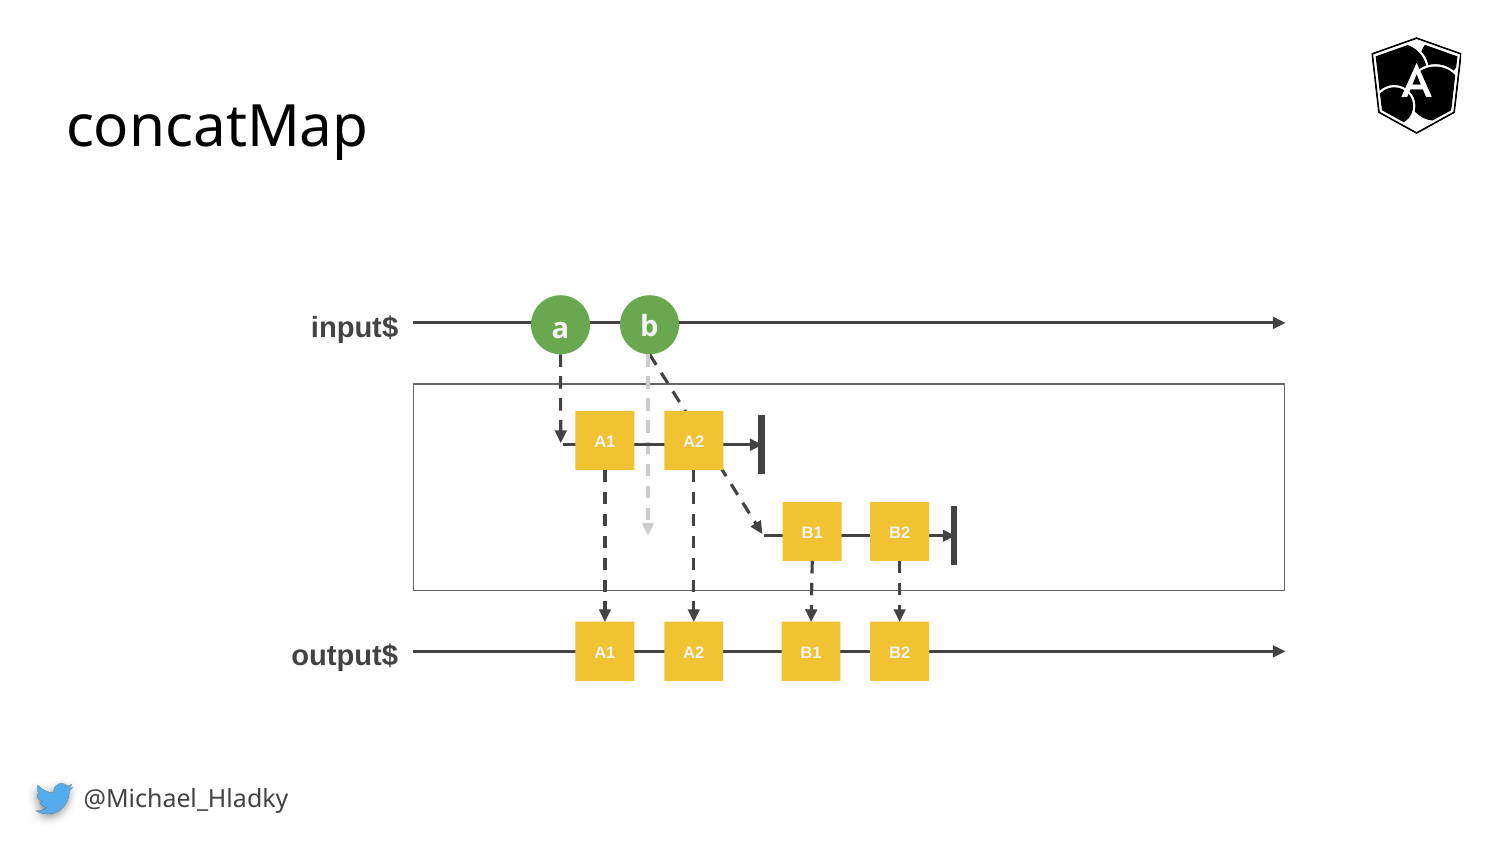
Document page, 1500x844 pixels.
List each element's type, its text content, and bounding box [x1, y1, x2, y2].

text_box [960, 383, 1285, 591]
picture [1371, 37, 1462, 135]
text_box output$ [55, 614, 414, 689]
text_box [413, 383, 525, 591]
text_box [766, 354, 956, 682]
title concatMap [51, 72, 1347, 167]
picture [26, 771, 82, 827]
text_box input$ [34, 285, 414, 361]
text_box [530, 294, 763, 682]
